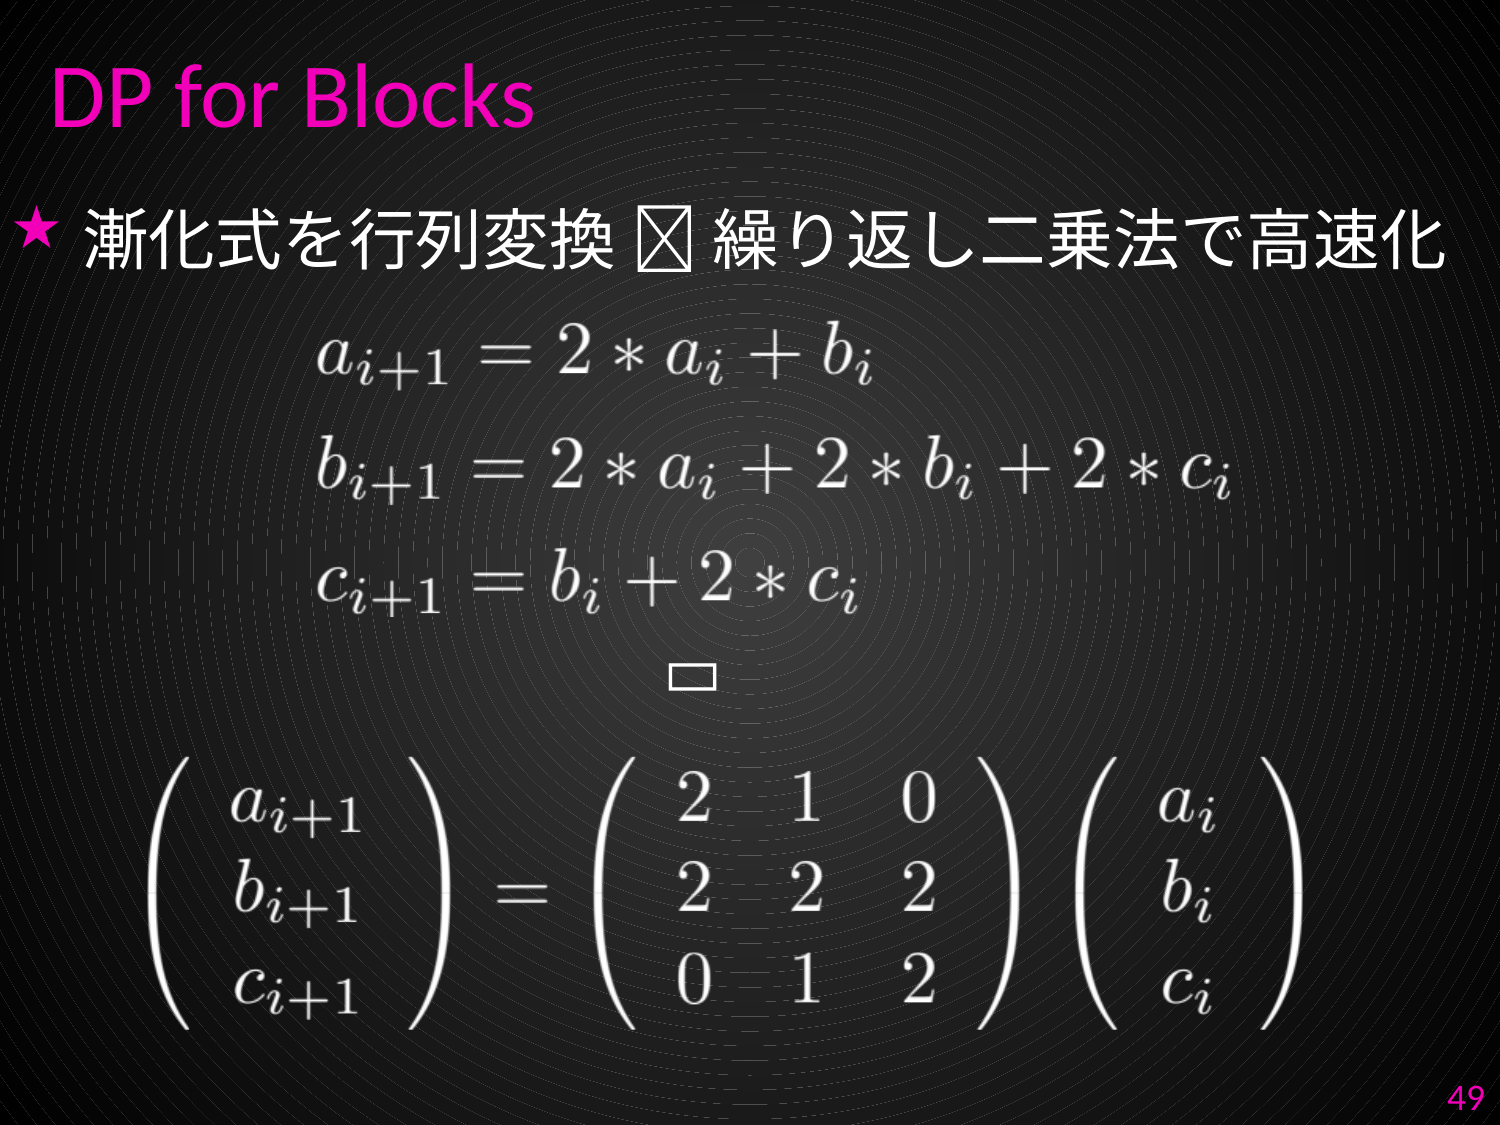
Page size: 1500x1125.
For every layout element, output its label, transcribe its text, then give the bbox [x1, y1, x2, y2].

title DP for Blocks [34, 19, 1469, 164]
picture [141, 752, 1305, 1031]
picture [312, 307, 1236, 617]
text_box  [648, 643, 744, 713]
list 漸化式を行列変換  繰り返し二乗法で高速化 [0, 189, 1500, 801]
slide_number 49 [1149, 1065, 1500, 1125]
